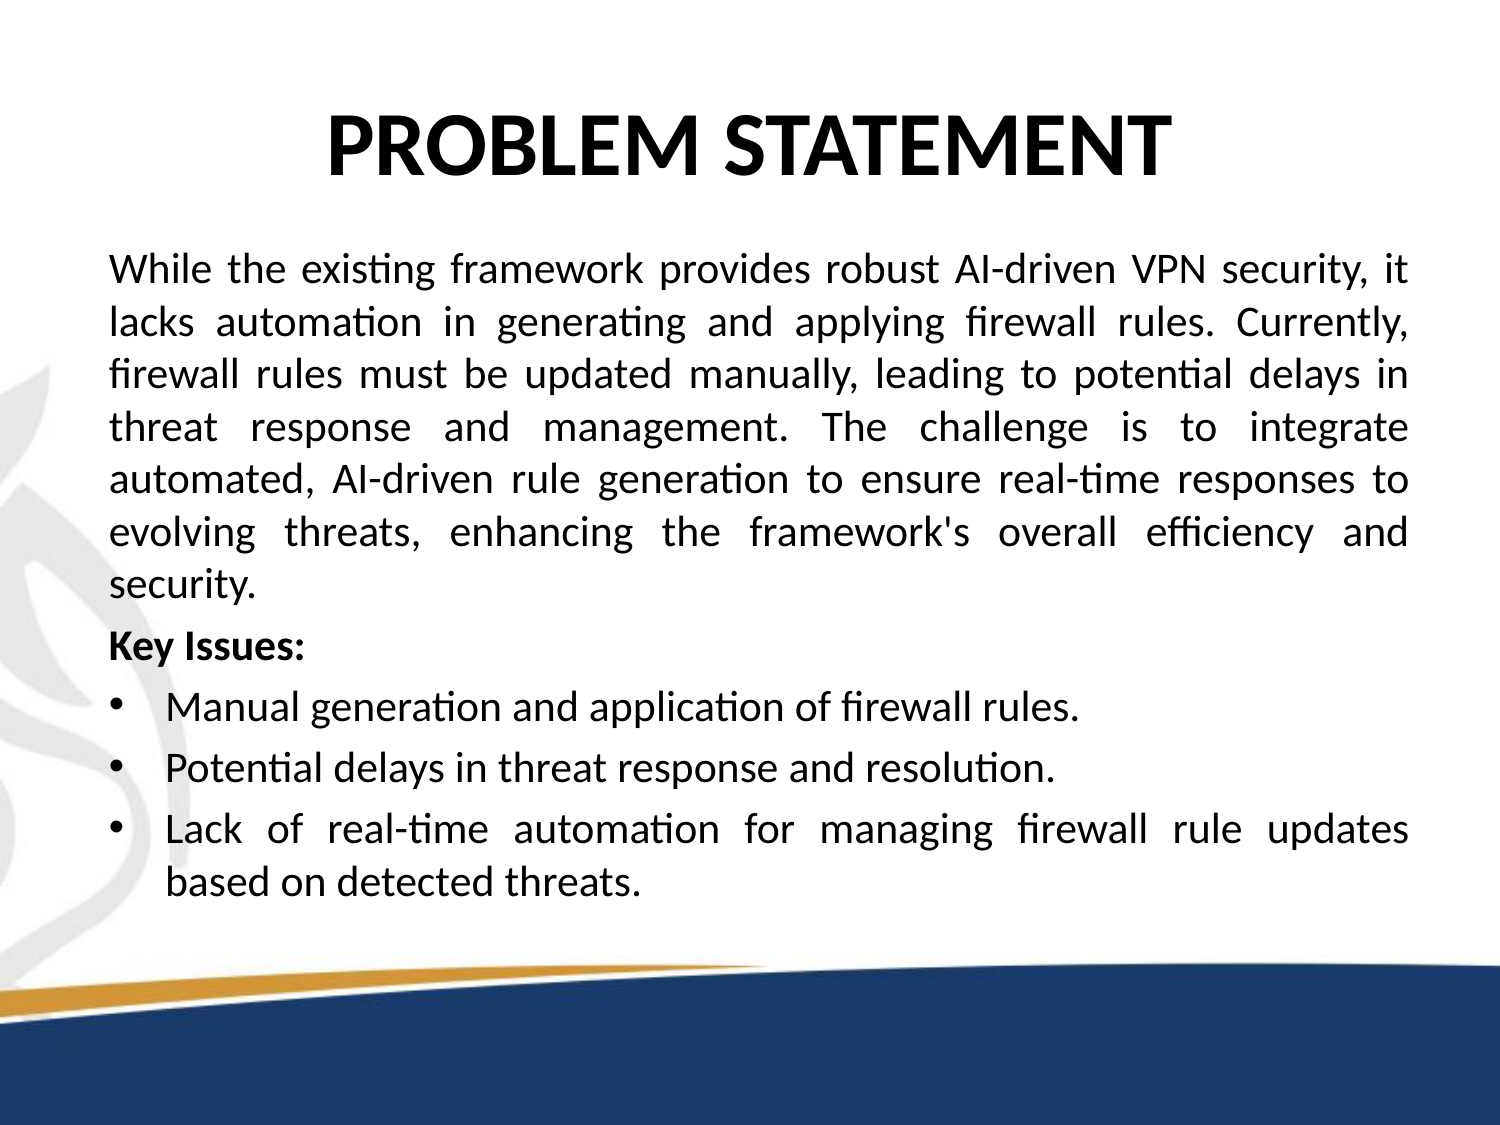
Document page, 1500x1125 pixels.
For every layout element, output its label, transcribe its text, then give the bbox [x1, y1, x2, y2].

list While the existing framework provides robust AI-driven VPN security, it lacks automation in generating and applying firewall rules. Currently, firewall rules must be updated manually, leading to potential delays in threat response and management. The challenge is to integrate automated, AI-driven rule generation to ensure real-time responses to evolving threats, enhancing the framework's overall efficiency and security. Key Issues: Manual generation and application of firewall rules. Potential delays in threat response and resolution. Lack of real-time automation for managing firewall rule updates based on detected threats. [75, 232, 1425, 921]
title PROBLEM STATEMENT [75, 45, 1425, 232]
picture [0, 0, 1500, 1125]
